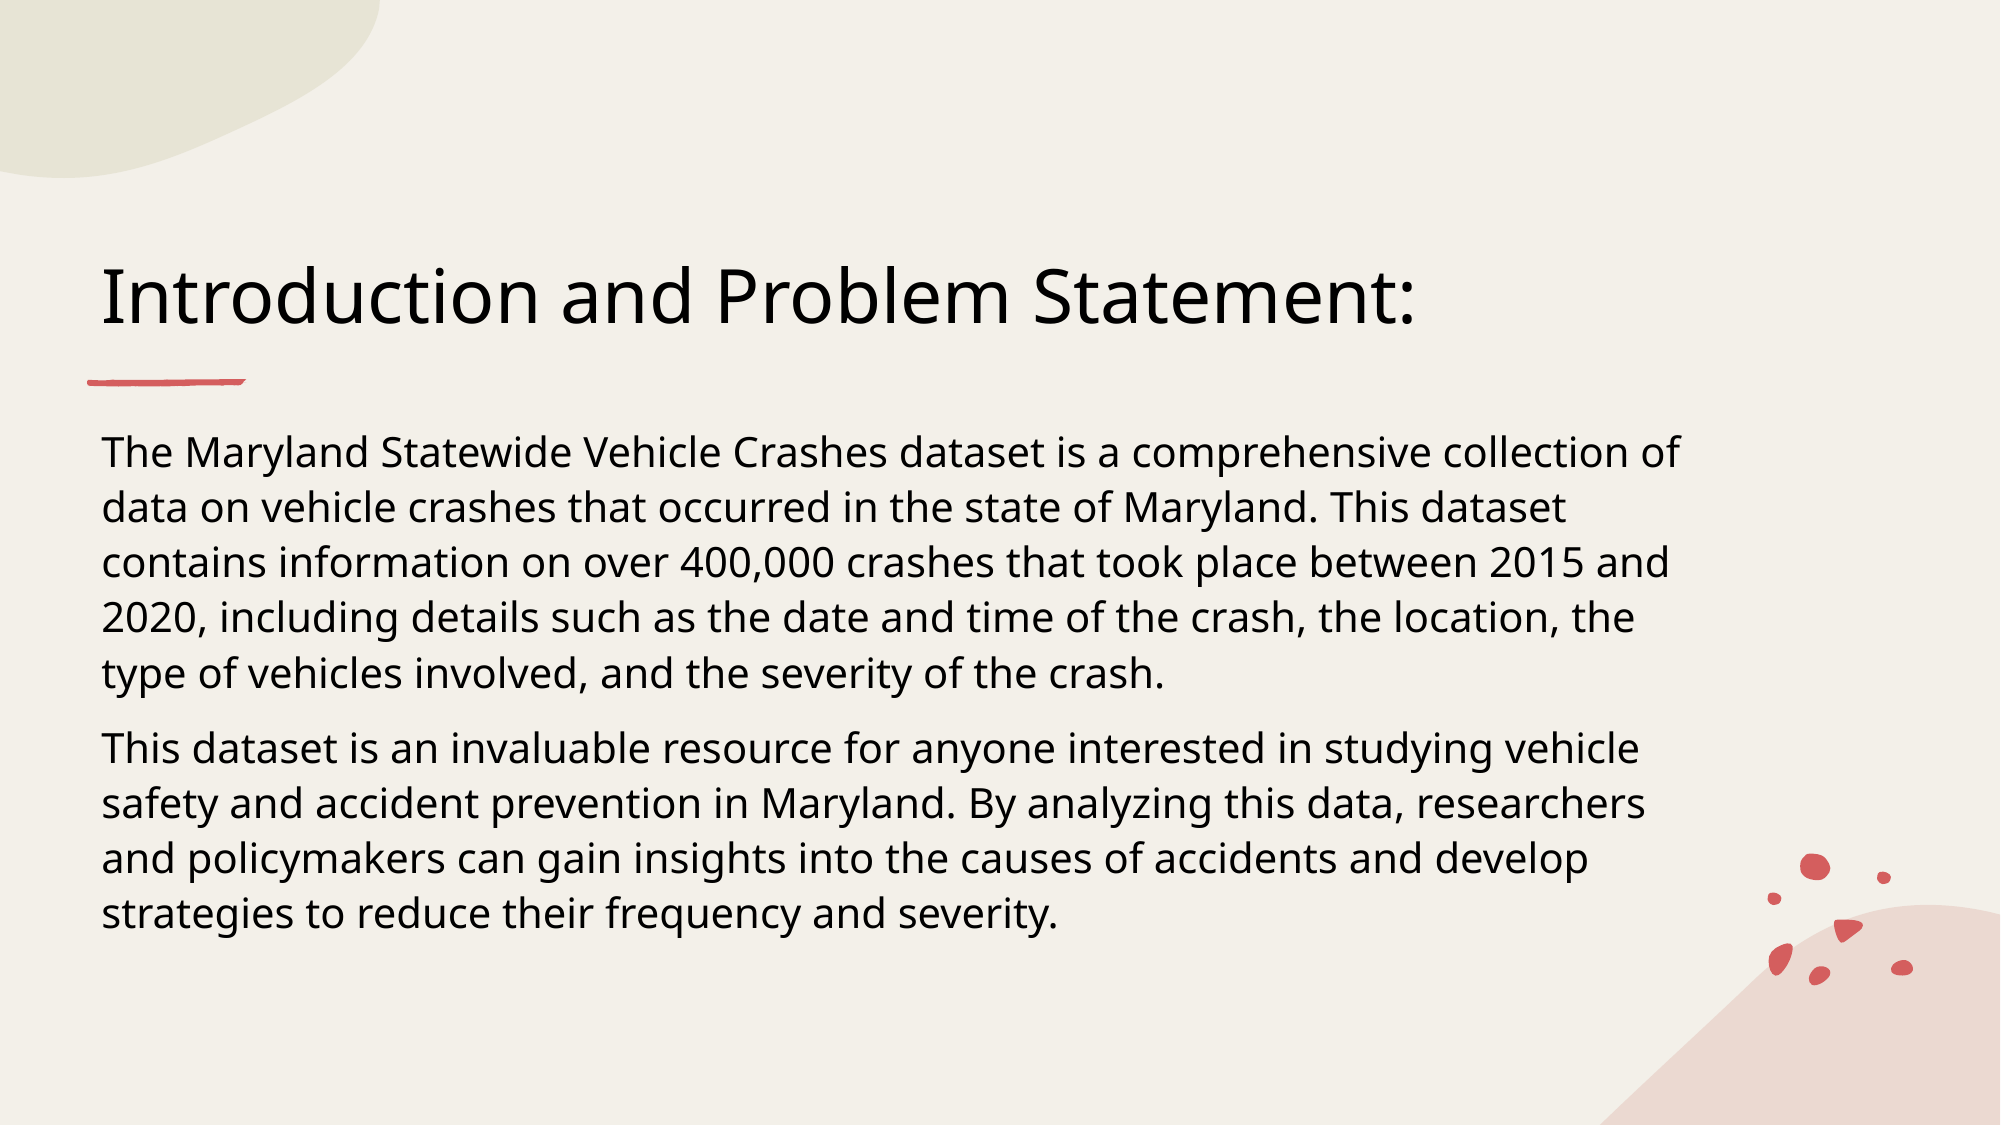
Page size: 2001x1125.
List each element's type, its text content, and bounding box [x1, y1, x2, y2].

list The Maryland Statewide Vehicle Crashes dataset is a comprehensive collection of data on vehicle crashes that occurred in the state of Maryland. This dataset contains information on over 400,000 crashes that took place between 2015 and 2020, including details such as the date and time of the crash, the location, the type of vehicles involved, and the severity of the crash. This dataset is an invaluable resource for anyone interested in studying vehicle safety and accident prevention in Maryland. By analyzing this data, researchers and policymakers can gain insights into the causes of accidents and develop strategies to reduce their frequency and severity. [86, 413, 1740, 996]
title Introduction and Problem Statement: [86, 129, 1740, 347]
